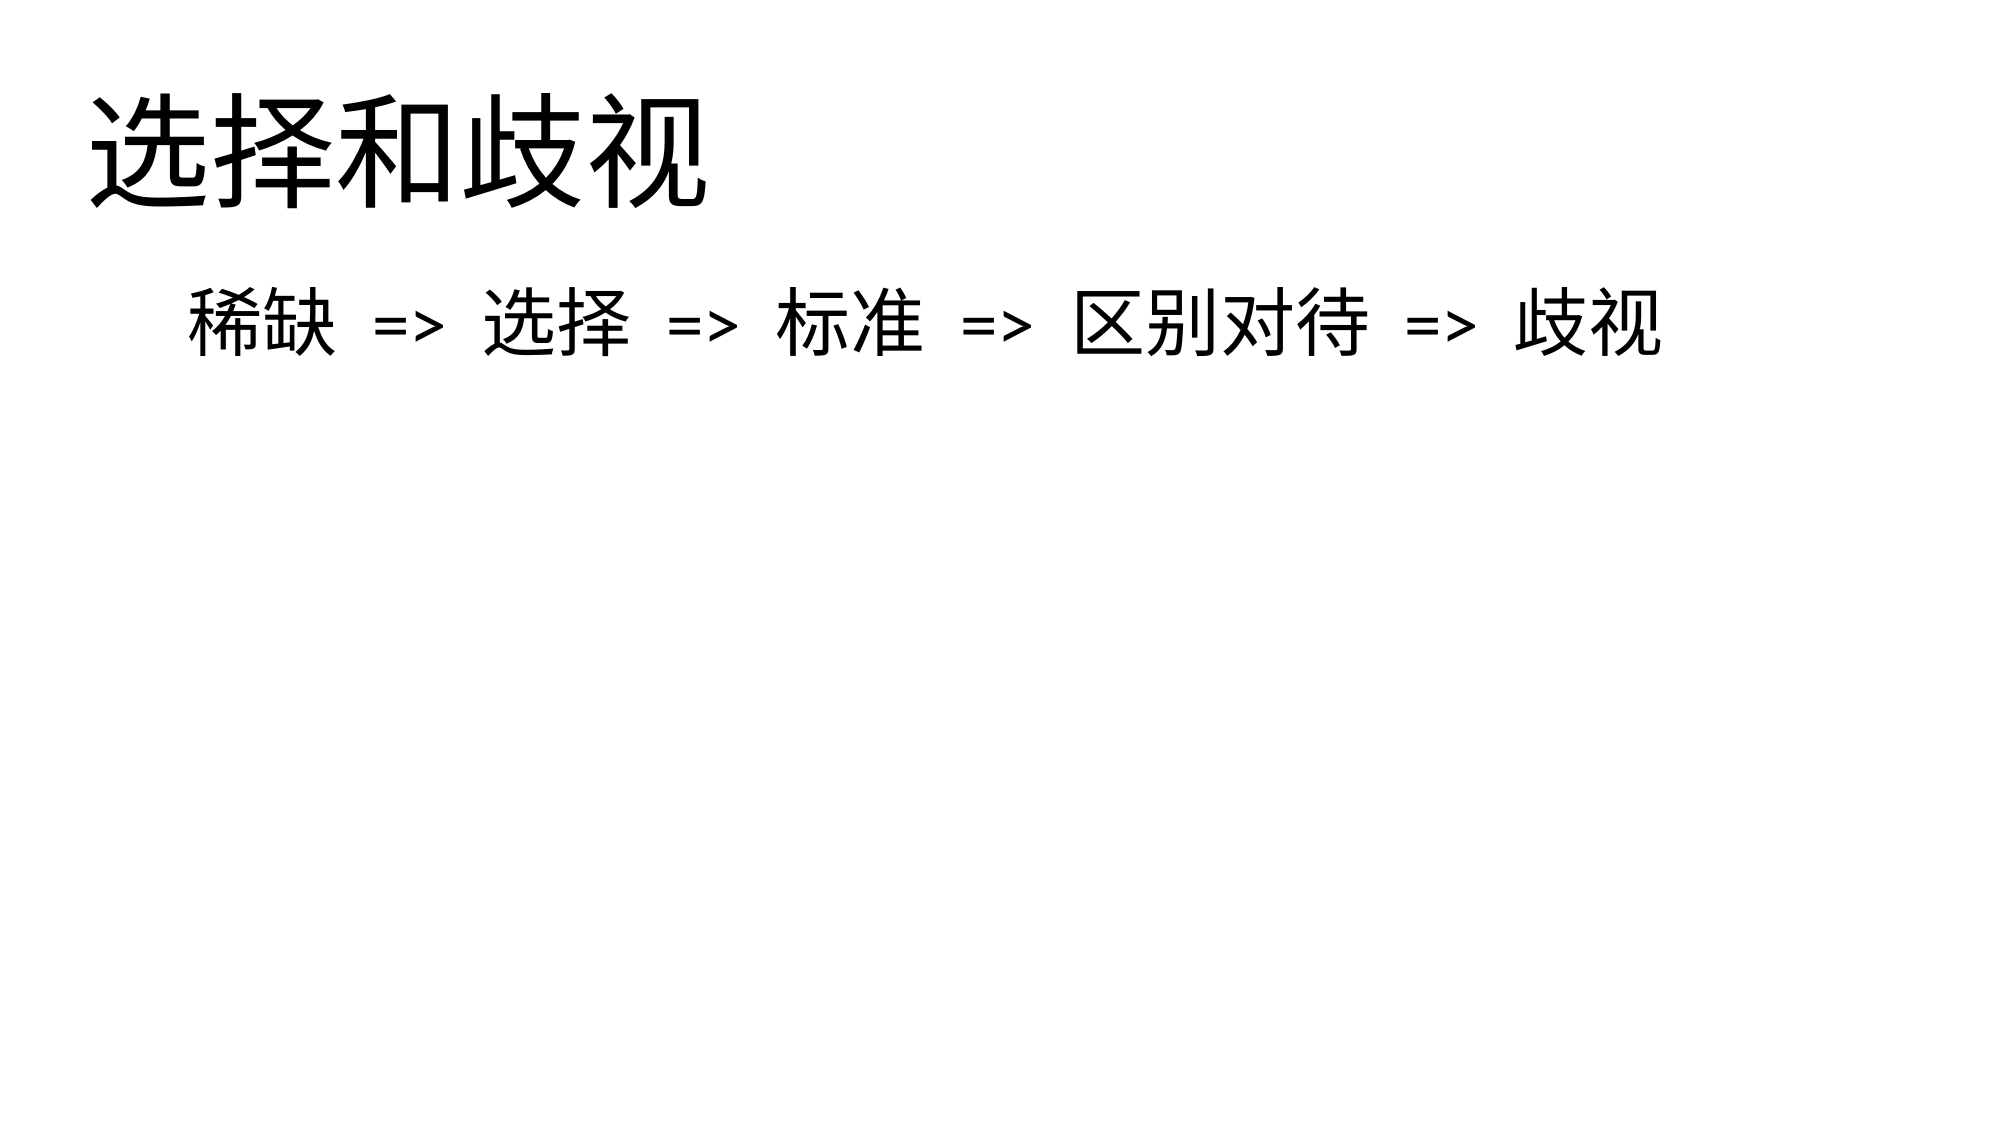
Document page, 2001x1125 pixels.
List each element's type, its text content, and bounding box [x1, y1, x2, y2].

text_box 稀缺 => 选择 => 标准 => 区别对待 => 歧视 [172, 267, 1769, 373]
title 选择和歧视 [70, 60, 1571, 234]
